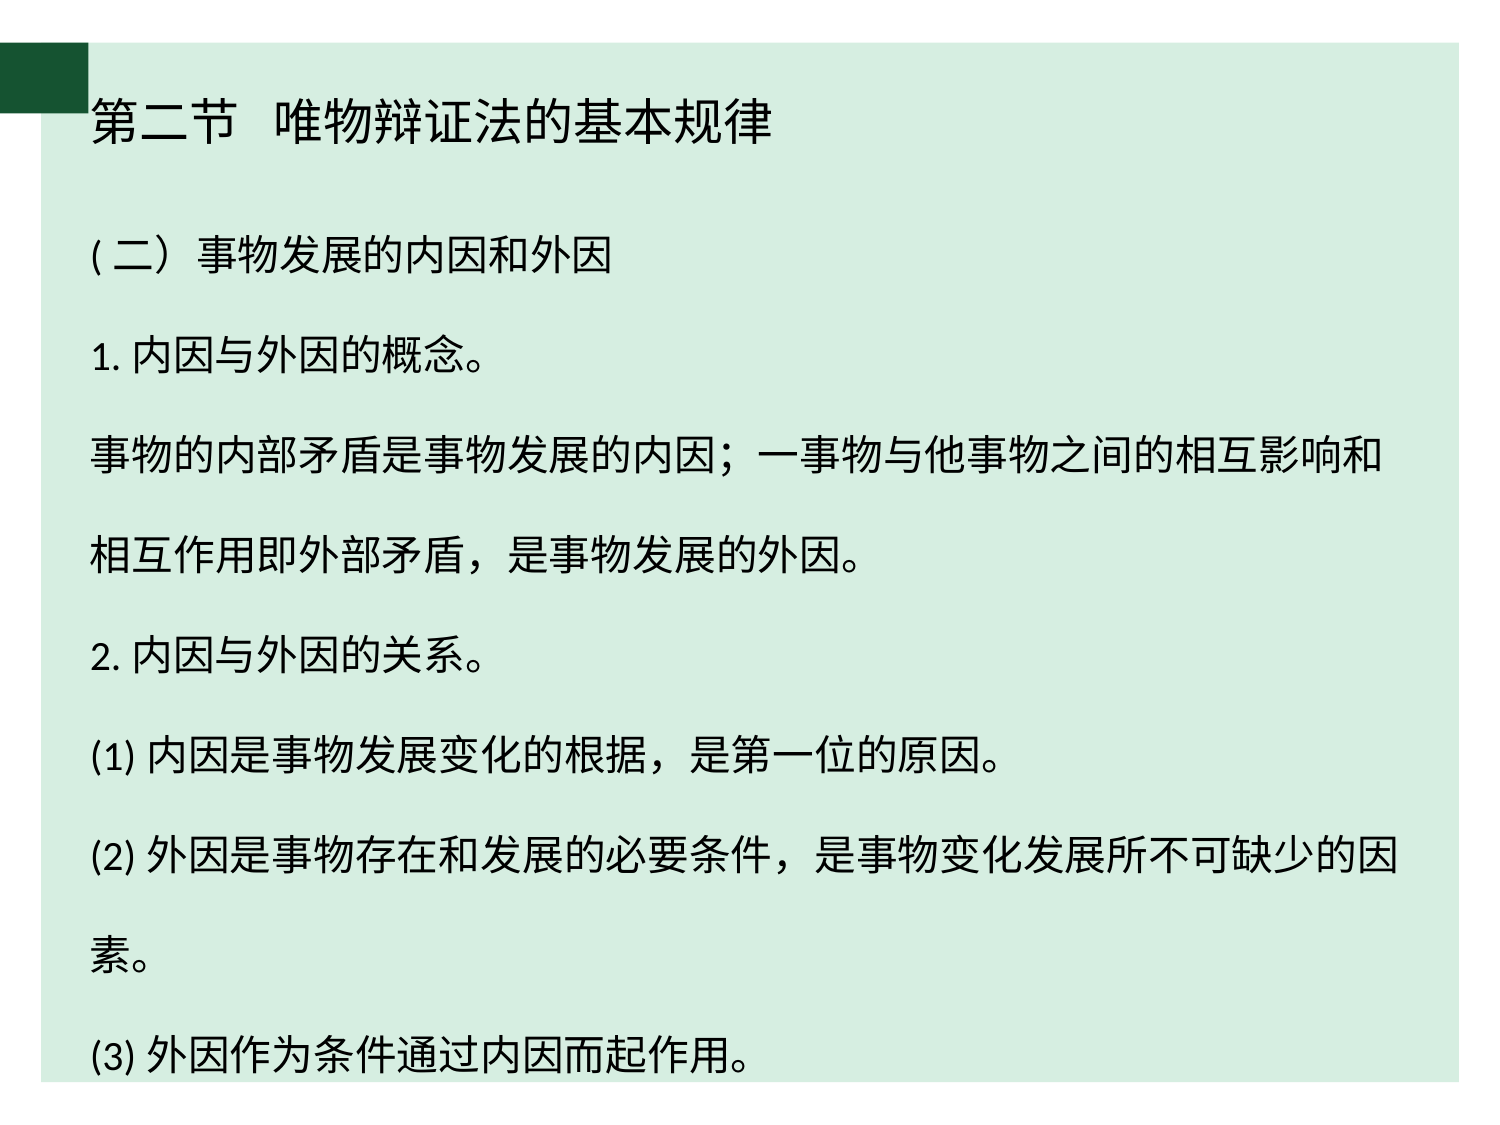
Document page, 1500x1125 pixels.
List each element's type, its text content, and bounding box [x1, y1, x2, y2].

list (二）事物发展的内因和外因 1.内因与外因的概念。 事物的内部矛盾是事物发展的内因；一事物与他事物之间的相互影响和相互作用即外部矛盾，是事物发展的外因。 2.内因与外因的关系。 (1)内因是事物发展变化的根据，是第一位的原因。 (2)外因是事物存在和发展的必要条件，是事物变化发展所不可缺少的因素。 (3)外因作为条件通过内因而起作用。 [75, 171, 1425, 1081]
title 第二节 唯物辩证法的基本规律 [75, 45, 1425, 171]
